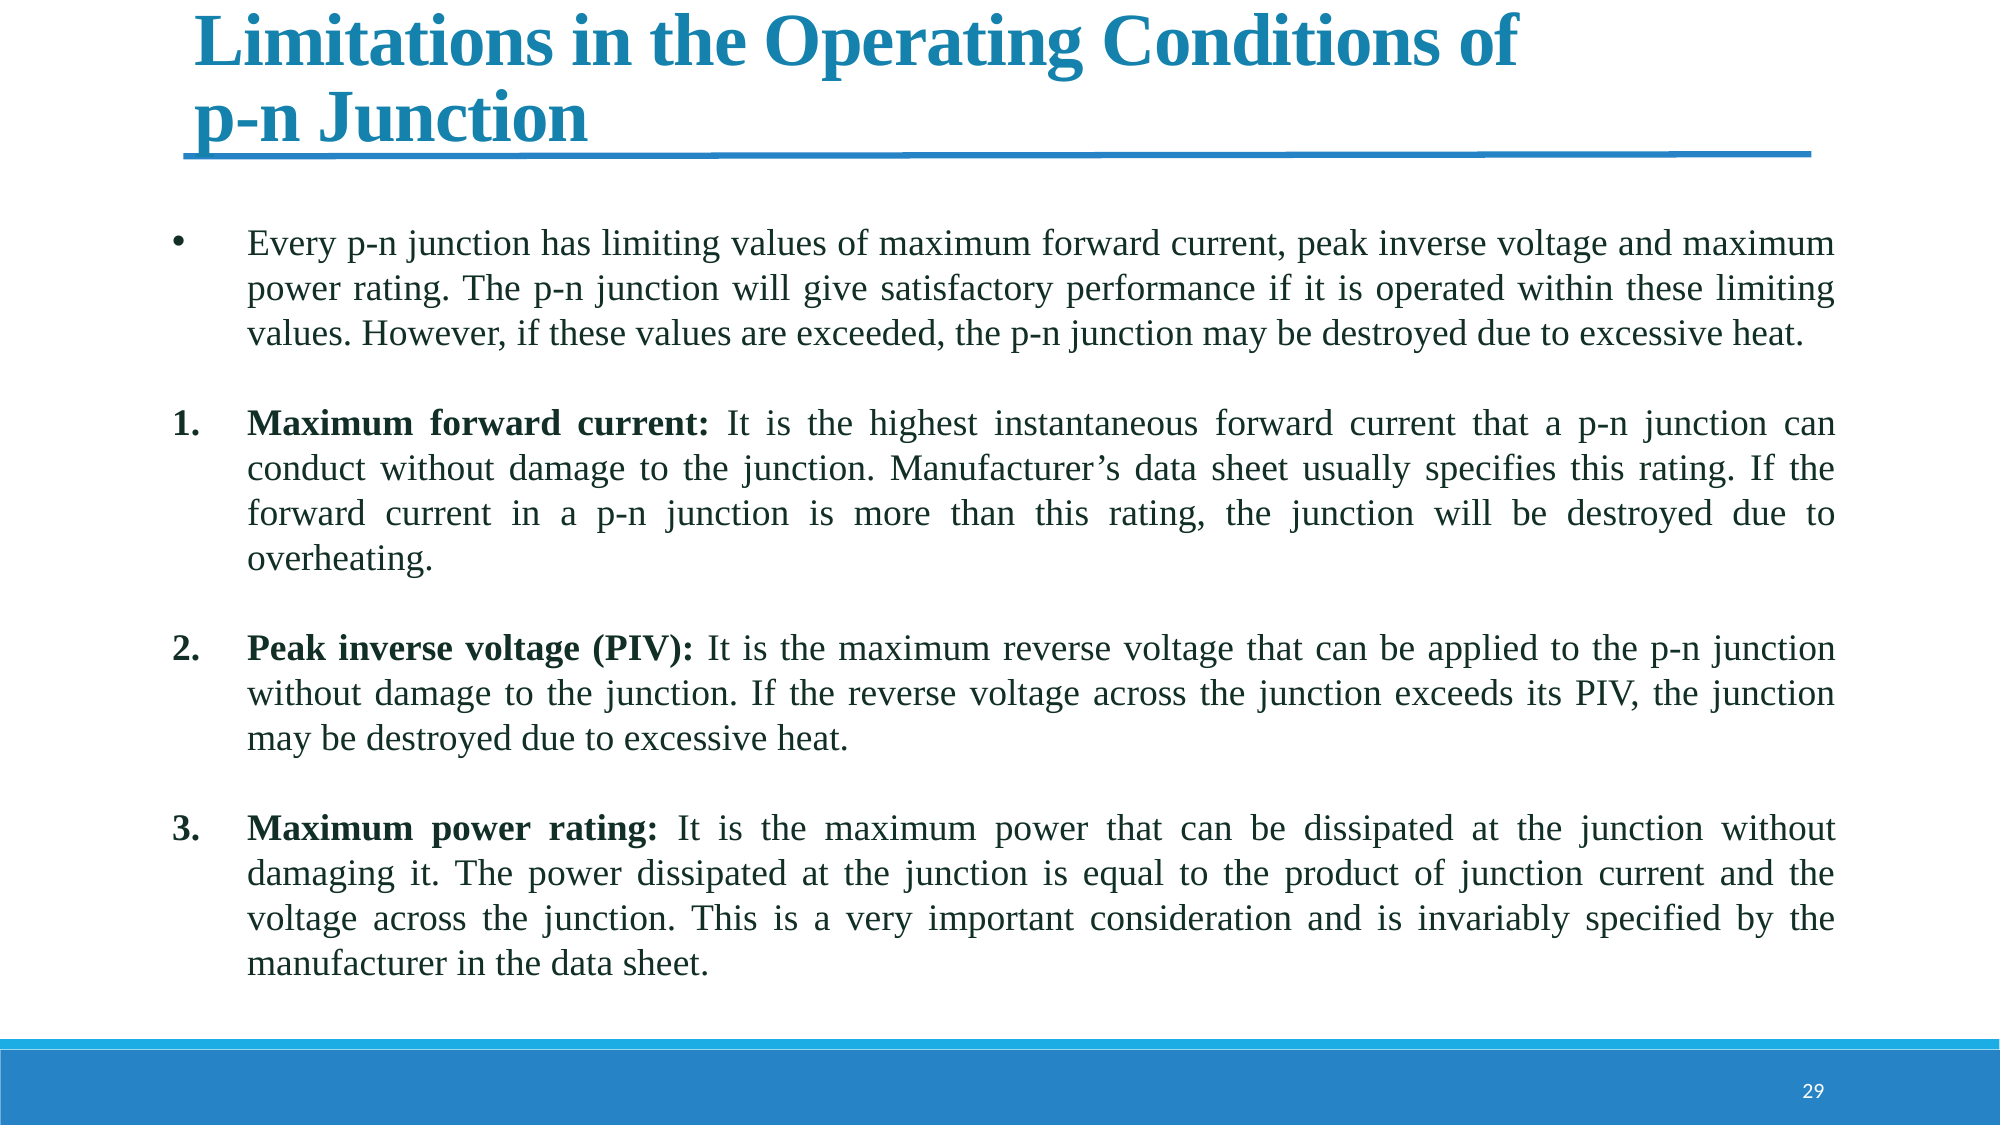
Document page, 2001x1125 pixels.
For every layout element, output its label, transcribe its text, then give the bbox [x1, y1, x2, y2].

text_box Limitations in the Operating Conditions of p-n Junction [179, 13, 1830, 147]
text_box Every p-n junction has limiting values of maximum forward current, peak inverse voltage and maximum power rating. The p-n junction will give satisfactory performance if it is operated within these limiting values. However, if these values are exceeded, the p-n junction may be destroyed due to excessive heat. Maximum forward current: It is the highest instantaneous forward current that a p-n junction can conduct without damage to the junction. Manufacturer’s data sheet usually specifies this rating. If the forward current in a p-n junction is more than this rating, the junction will be destroyed due to overheating. Peak inverse voltage (PIV): It is the maximum reverse voltage that can be applied to the p-n junction without damage to the junction. If the reverse voltage across the junction exceeds its PIV, the junction may be destroyed due to excessive heat. Maximum power rating: It is the maximum power that can be dissipated at the junction without damaging it. The power dissipated at the junction is equal to the product of junction current and the voltage across the junction. This is a very important consideration and is invariably specified by the manufacturer in the data sheet. [157, 210, 1853, 991]
text_box [133, 181, 1877, 996]
slide_number 29 [1624, 1059, 1840, 1120]
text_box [182, 153, 1812, 157]
